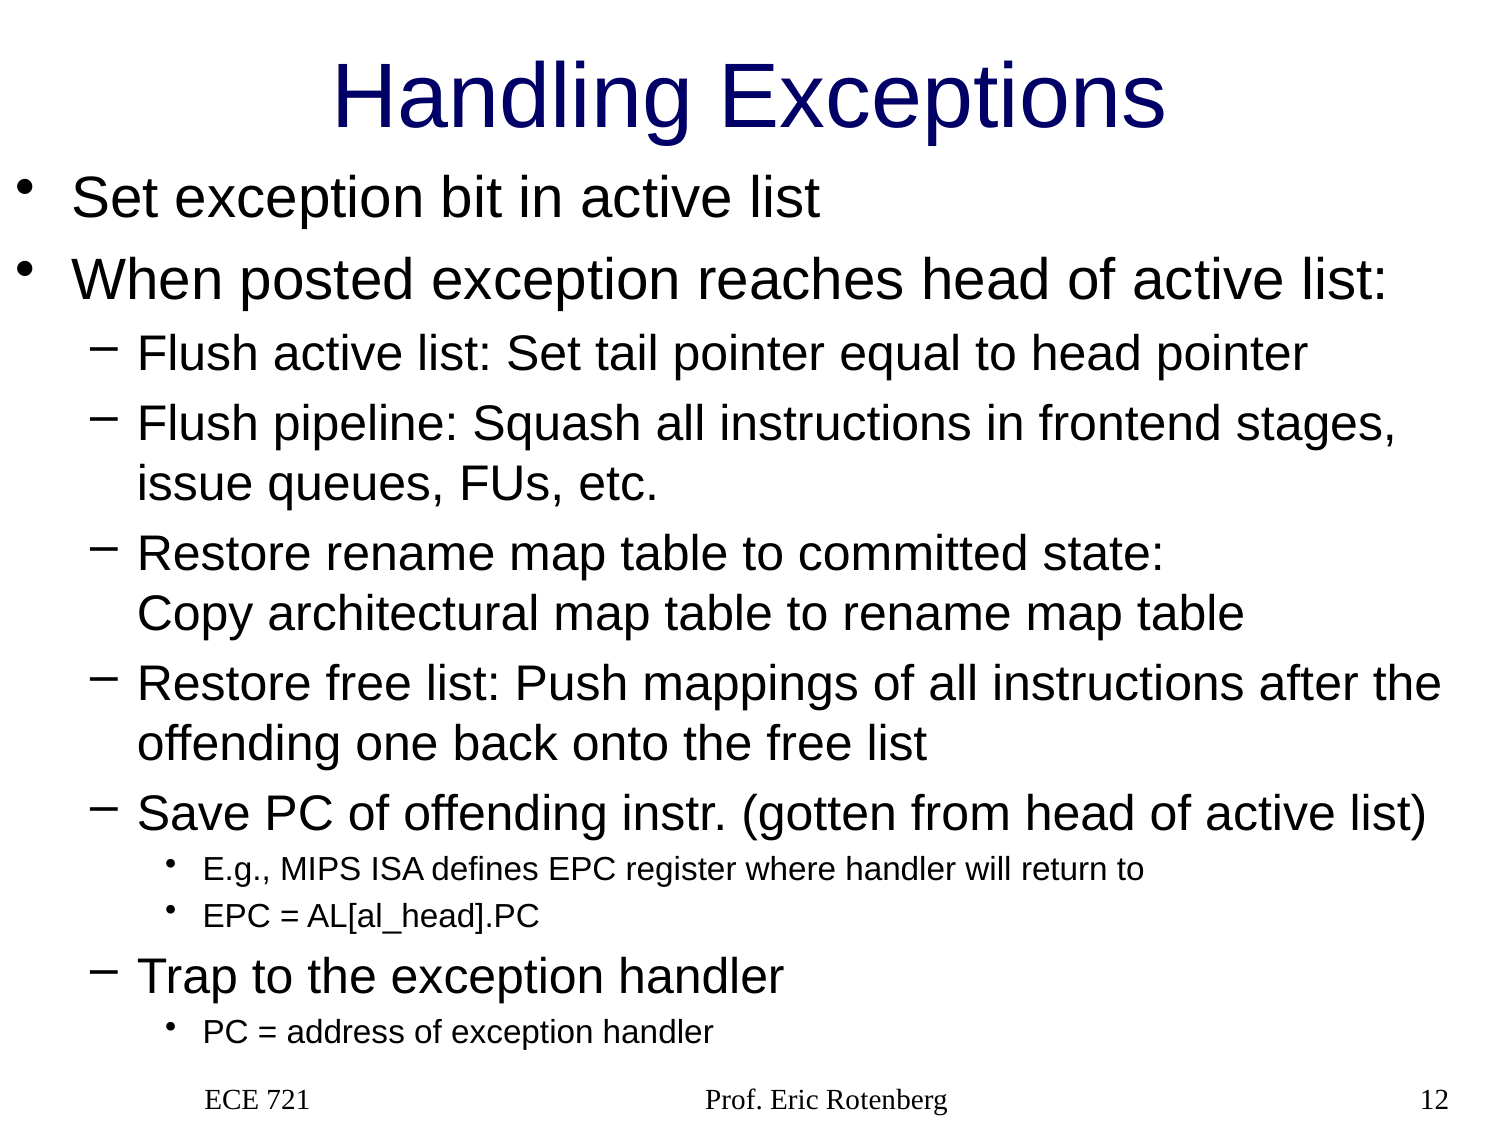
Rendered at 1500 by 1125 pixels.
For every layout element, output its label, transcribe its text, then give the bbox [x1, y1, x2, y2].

footer Prof. Eric Rotenberg [589, 1072, 1065, 1125]
list Set exception bit in active list When posted exception reaches head of active list: Flush active list: Set tail pointer equal to head pointer Flush pipeline: Squash all instructions in frontend stages, issue queues, FUs, etc. Restore rename map table to committed state: Copy architectural map table to rename map table Restore free list: Push mappings of all instructions after the offending one back onto the free list Save PC of offending instr. (gotten from head of active list) E.g., MIPS ISA defines EPC register where handler will return to EPC = AL[al_head].PC Trap to the exception handler PC = address of exception handler [0, 151, 1500, 1024]
title Handling Exceptions [0, 27, 1500, 151]
slide_number ECE 721 [189, 1072, 502, 1125]
slide_number 12 [1151, 1072, 1465, 1125]
